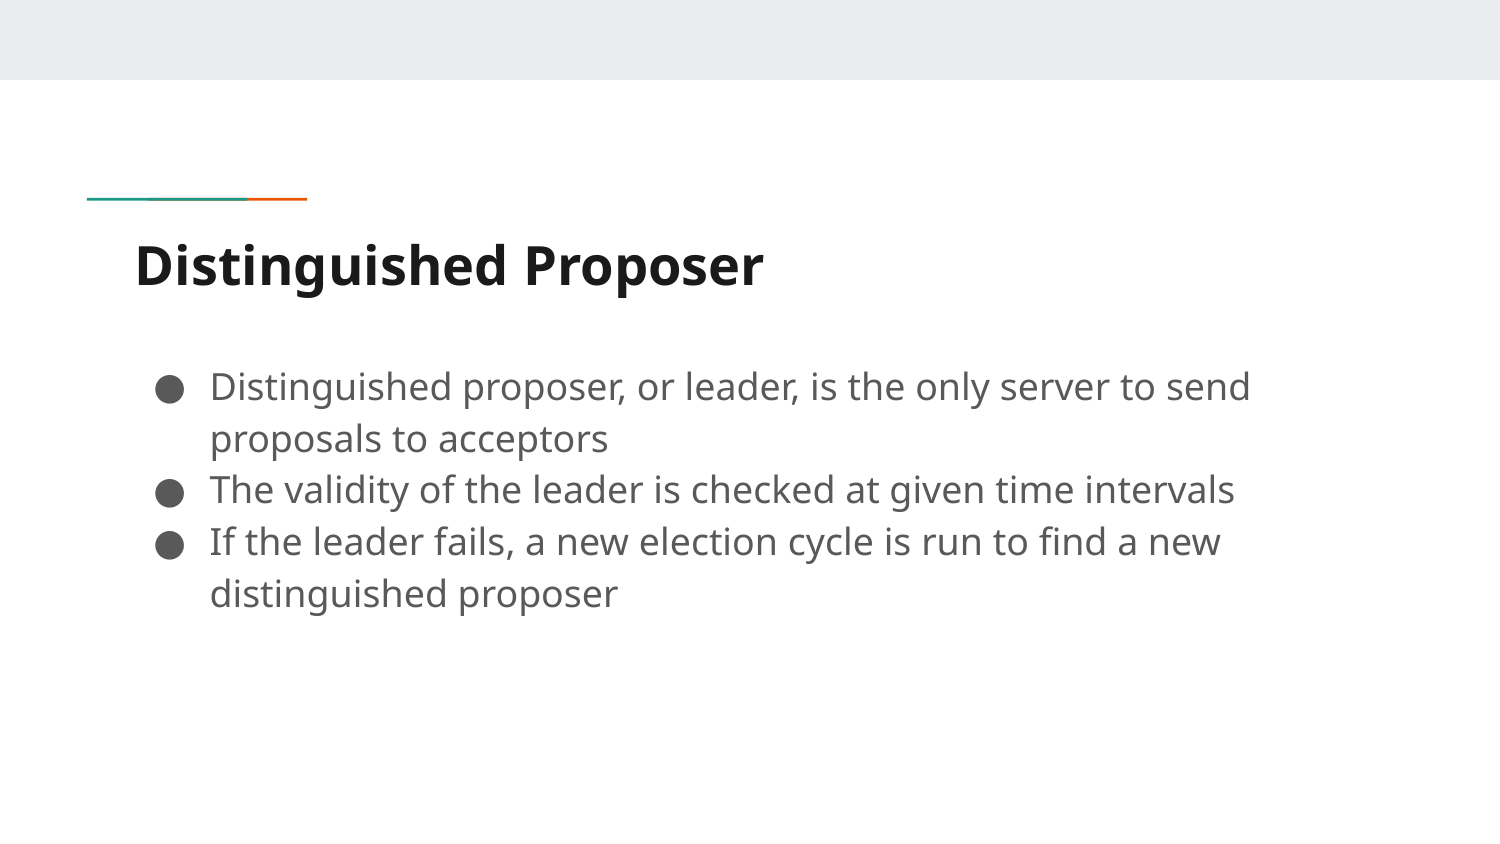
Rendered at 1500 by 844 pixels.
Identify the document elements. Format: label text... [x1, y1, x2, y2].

list Distinguished proposer, or leader, is the only server to send proposals to acceptors The validity of the leader is checked at given time intervals If the leader fails, a new election cycle is run to find a new distinguished proposer [119, 341, 1381, 712]
title Distinguished Proposer [119, 216, 1381, 305]
